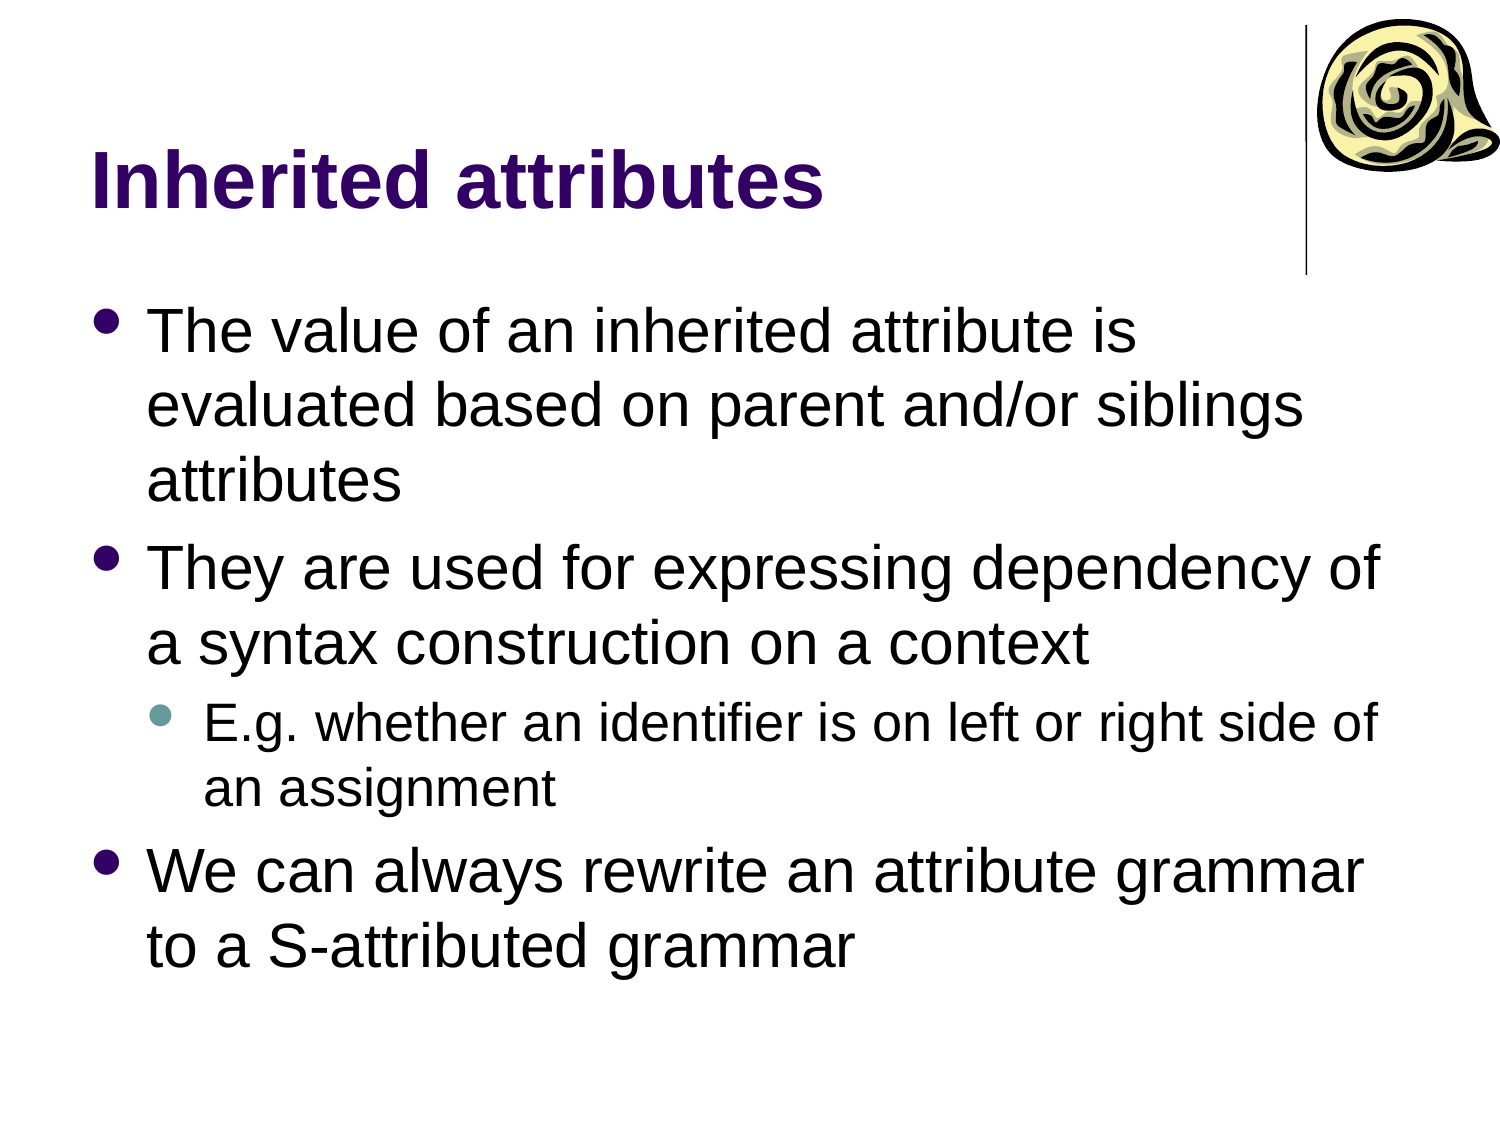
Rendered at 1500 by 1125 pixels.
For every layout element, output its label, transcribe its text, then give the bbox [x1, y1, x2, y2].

list The value of an inherited attribute is evaluated based on parent and/or siblings attributes They are used for expressing dependency of a syntax construction on a context E.g. whether an identifier is on left or right side of an assignment We can always rewrite an attribute grammar to a S-attributed grammar [74, 281, 1426, 1006]
title Inherited attributes [74, 19, 1313, 233]
